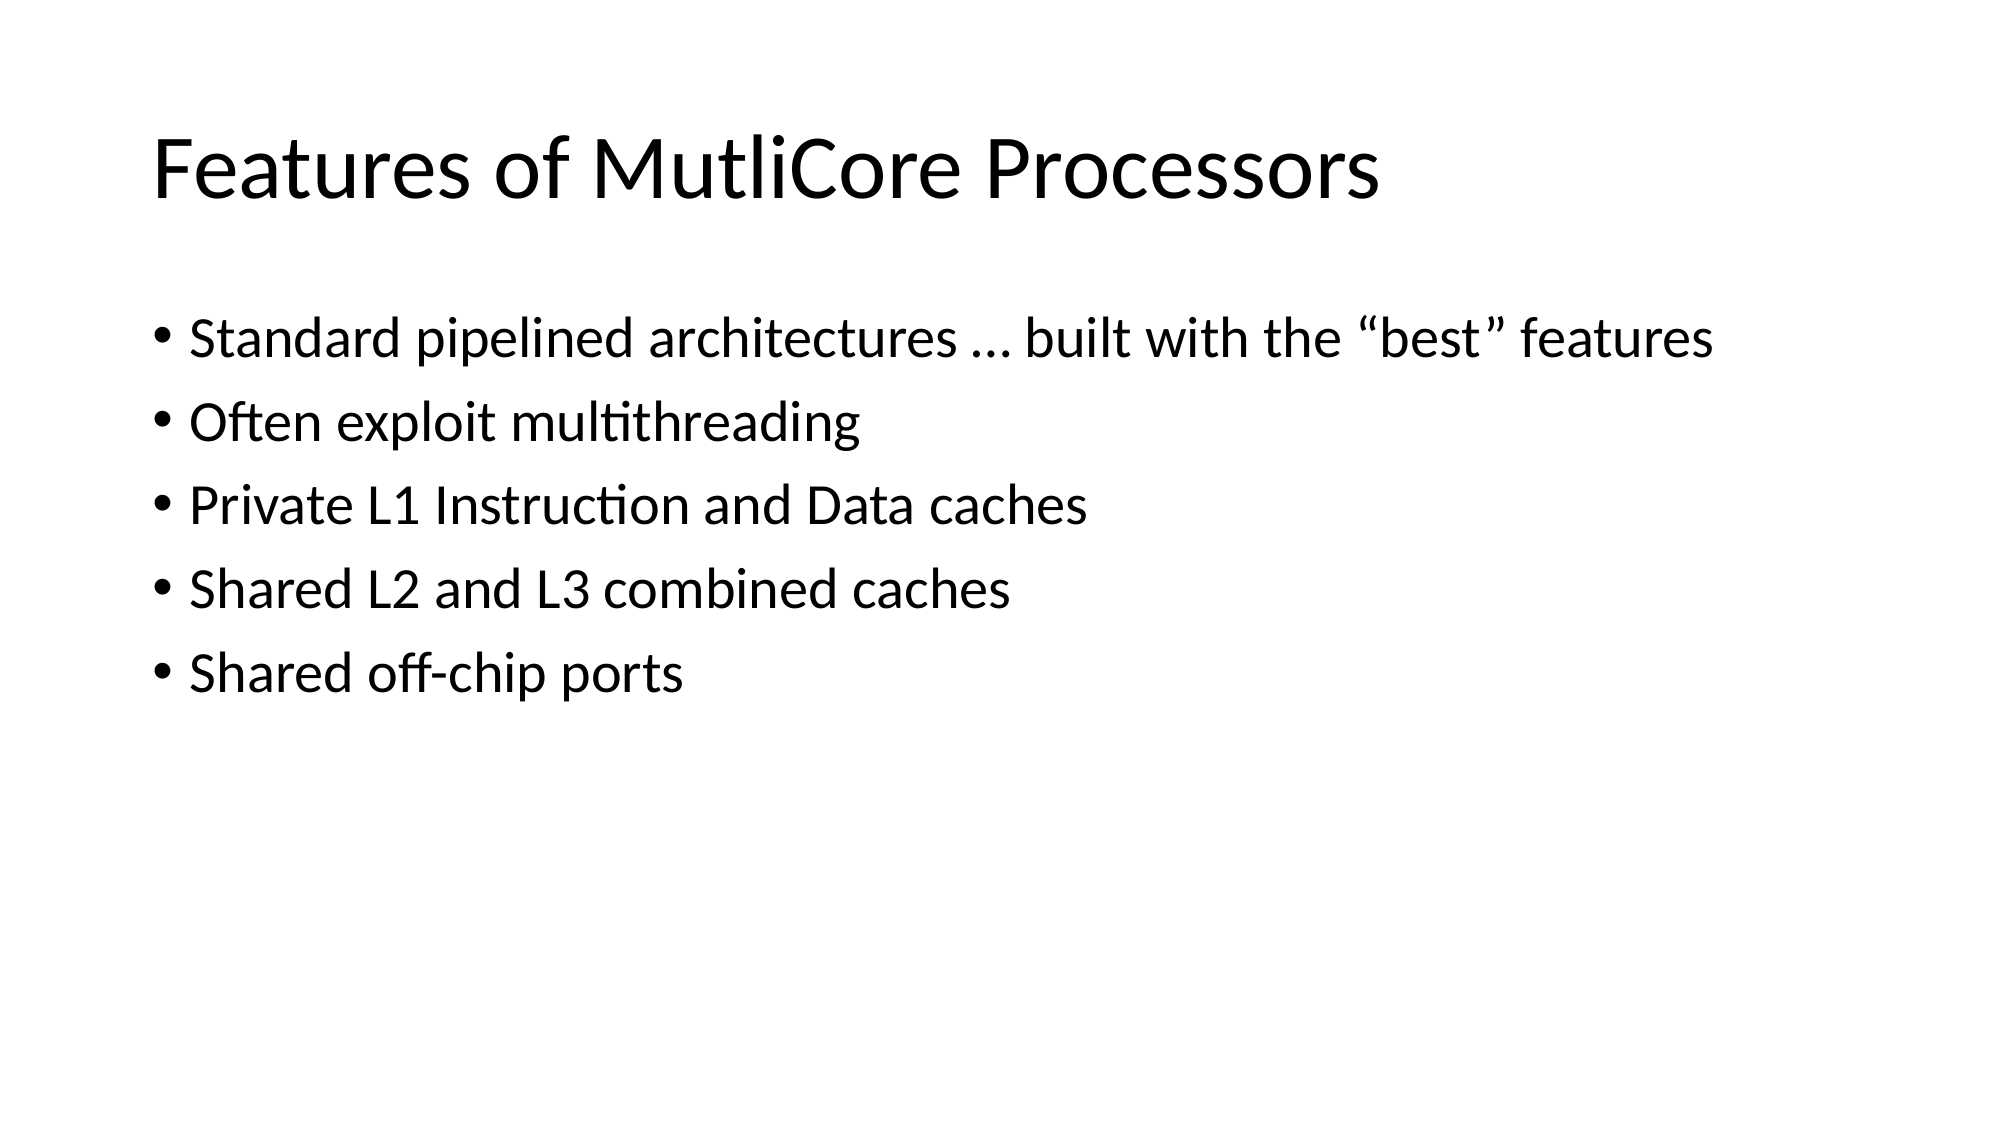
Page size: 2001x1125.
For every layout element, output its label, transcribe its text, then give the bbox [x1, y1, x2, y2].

title Features of MutliCore Processors [137, 59, 1863, 278]
list Standard pipelined architectures … built with the “best” features Often exploit multithreading Private L1 Instruction and Data caches Shared L2 and L3 combined caches Shared off-chip ports [137, 299, 1863, 1014]
